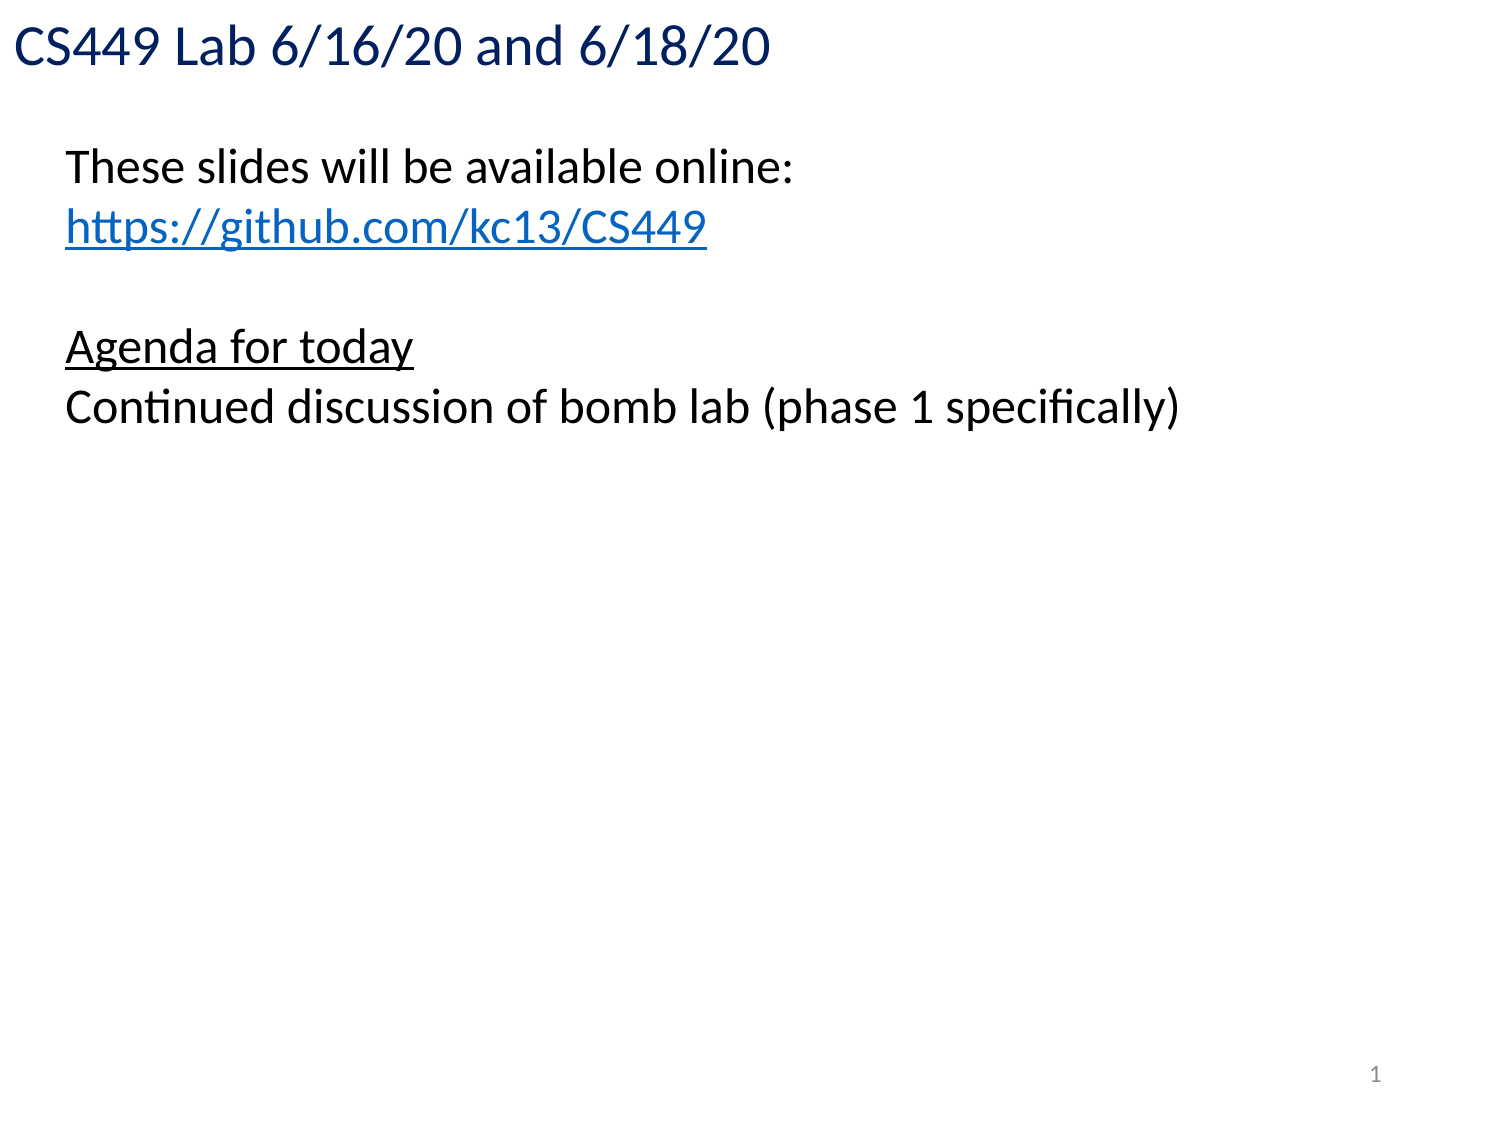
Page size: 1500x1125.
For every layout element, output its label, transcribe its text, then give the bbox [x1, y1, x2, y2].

text_box CS449 Lab 6/16/20 and 6/18/20 [0, 0, 1335, 85]
text_box These slides will be available online: https://github.com/kc13/CS449 Agenda for today Continued discussion of bomb lab (phase 1 specifically) [0, 125, 1388, 501]
slide_number 1 [1059, 1042, 1397, 1103]
